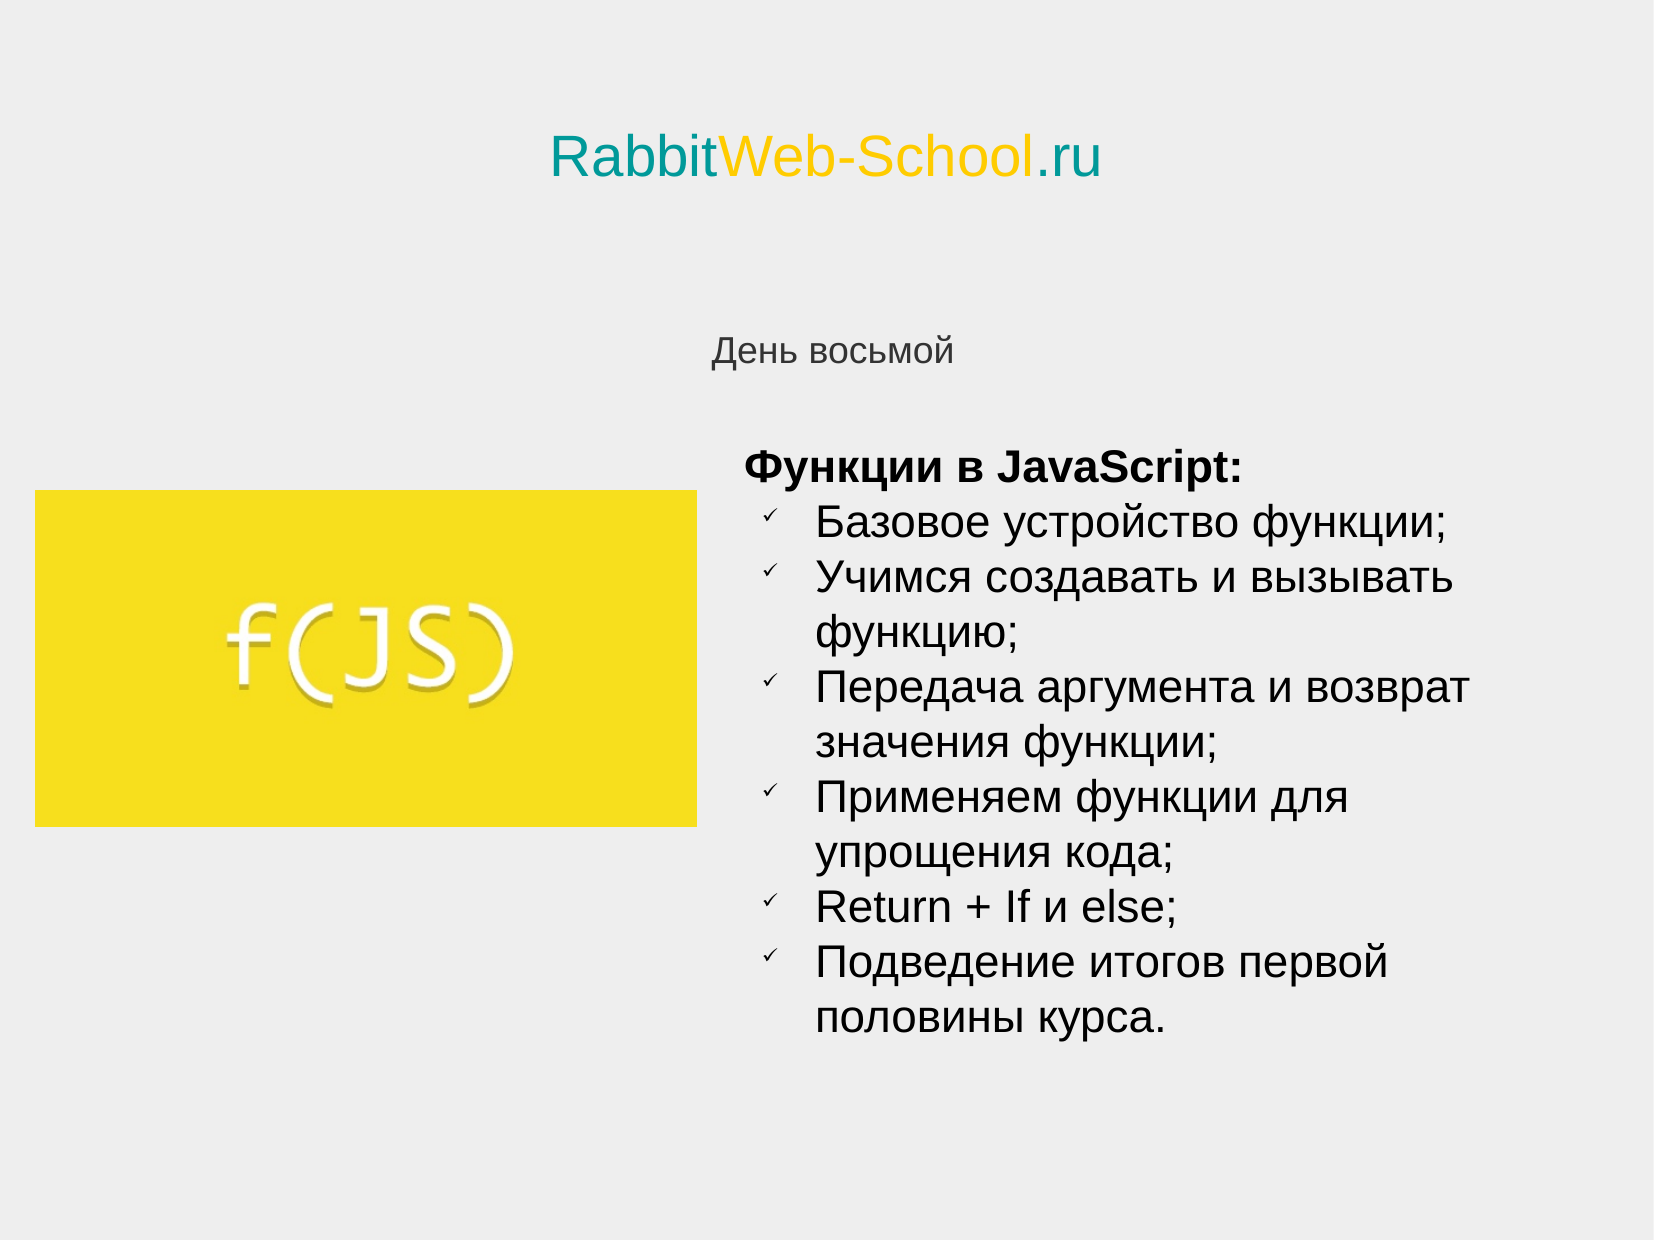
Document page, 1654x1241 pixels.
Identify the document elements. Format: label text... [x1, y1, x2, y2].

text_box Функции в JavaScript: Базовое устройство функции; Учимся создавать и вызывать функцию; Передача аргумента и возврат значения функции; Применяем функции для упрощения кода; Return + If и else; Подведение итогов первой половины курса. [744, 436, 1571, 1099]
text_box RabbitWeb-School.ru [82, 49, 1571, 257]
text_box День восьмой [696, 318, 1004, 376]
picture [35, 490, 697, 827]
